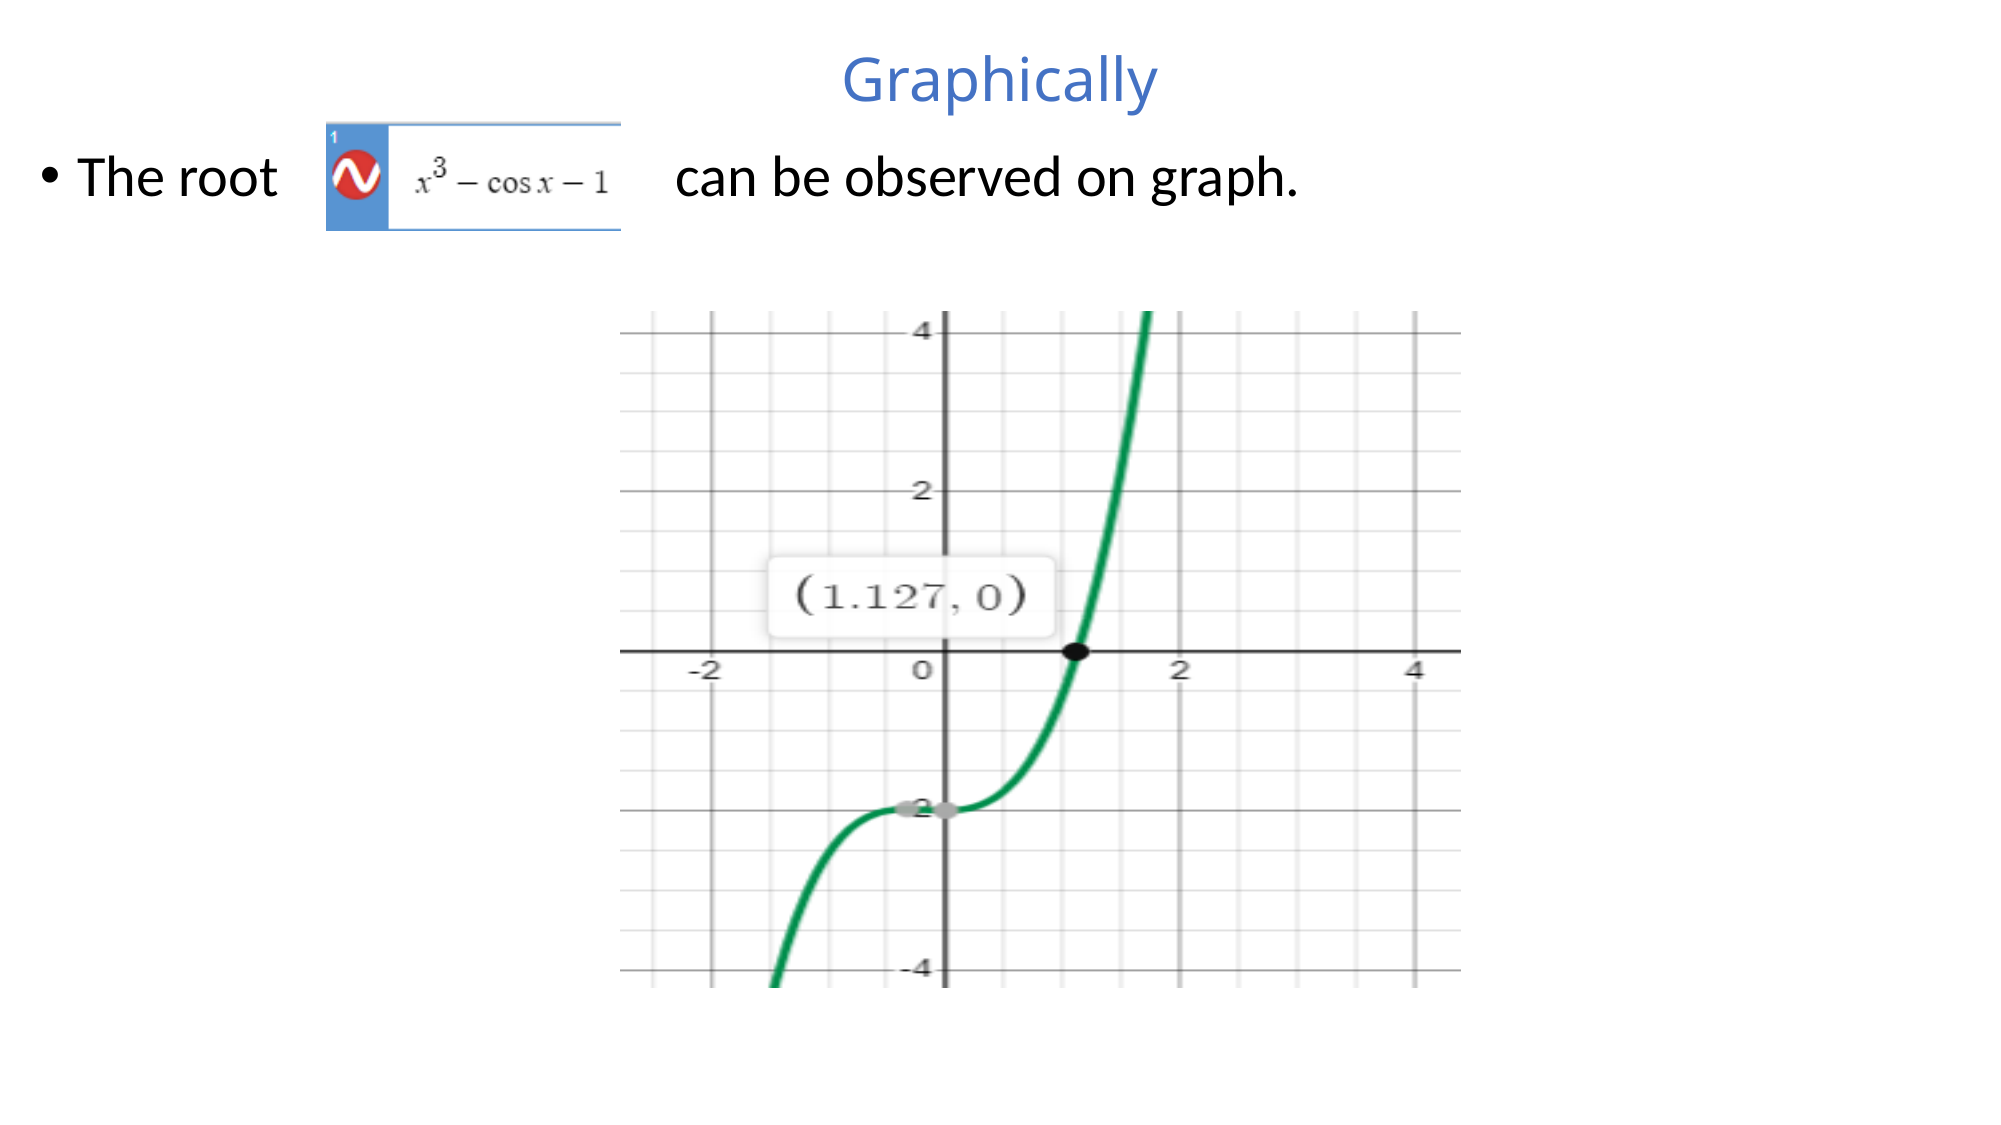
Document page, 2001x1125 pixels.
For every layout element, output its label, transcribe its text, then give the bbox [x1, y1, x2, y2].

picture [620, 311, 1461, 988]
list The root can be observed on graph. [24, 138, 1962, 1016]
picture [326, 121, 621, 231]
title Graphically [137, 40, 1863, 122]
